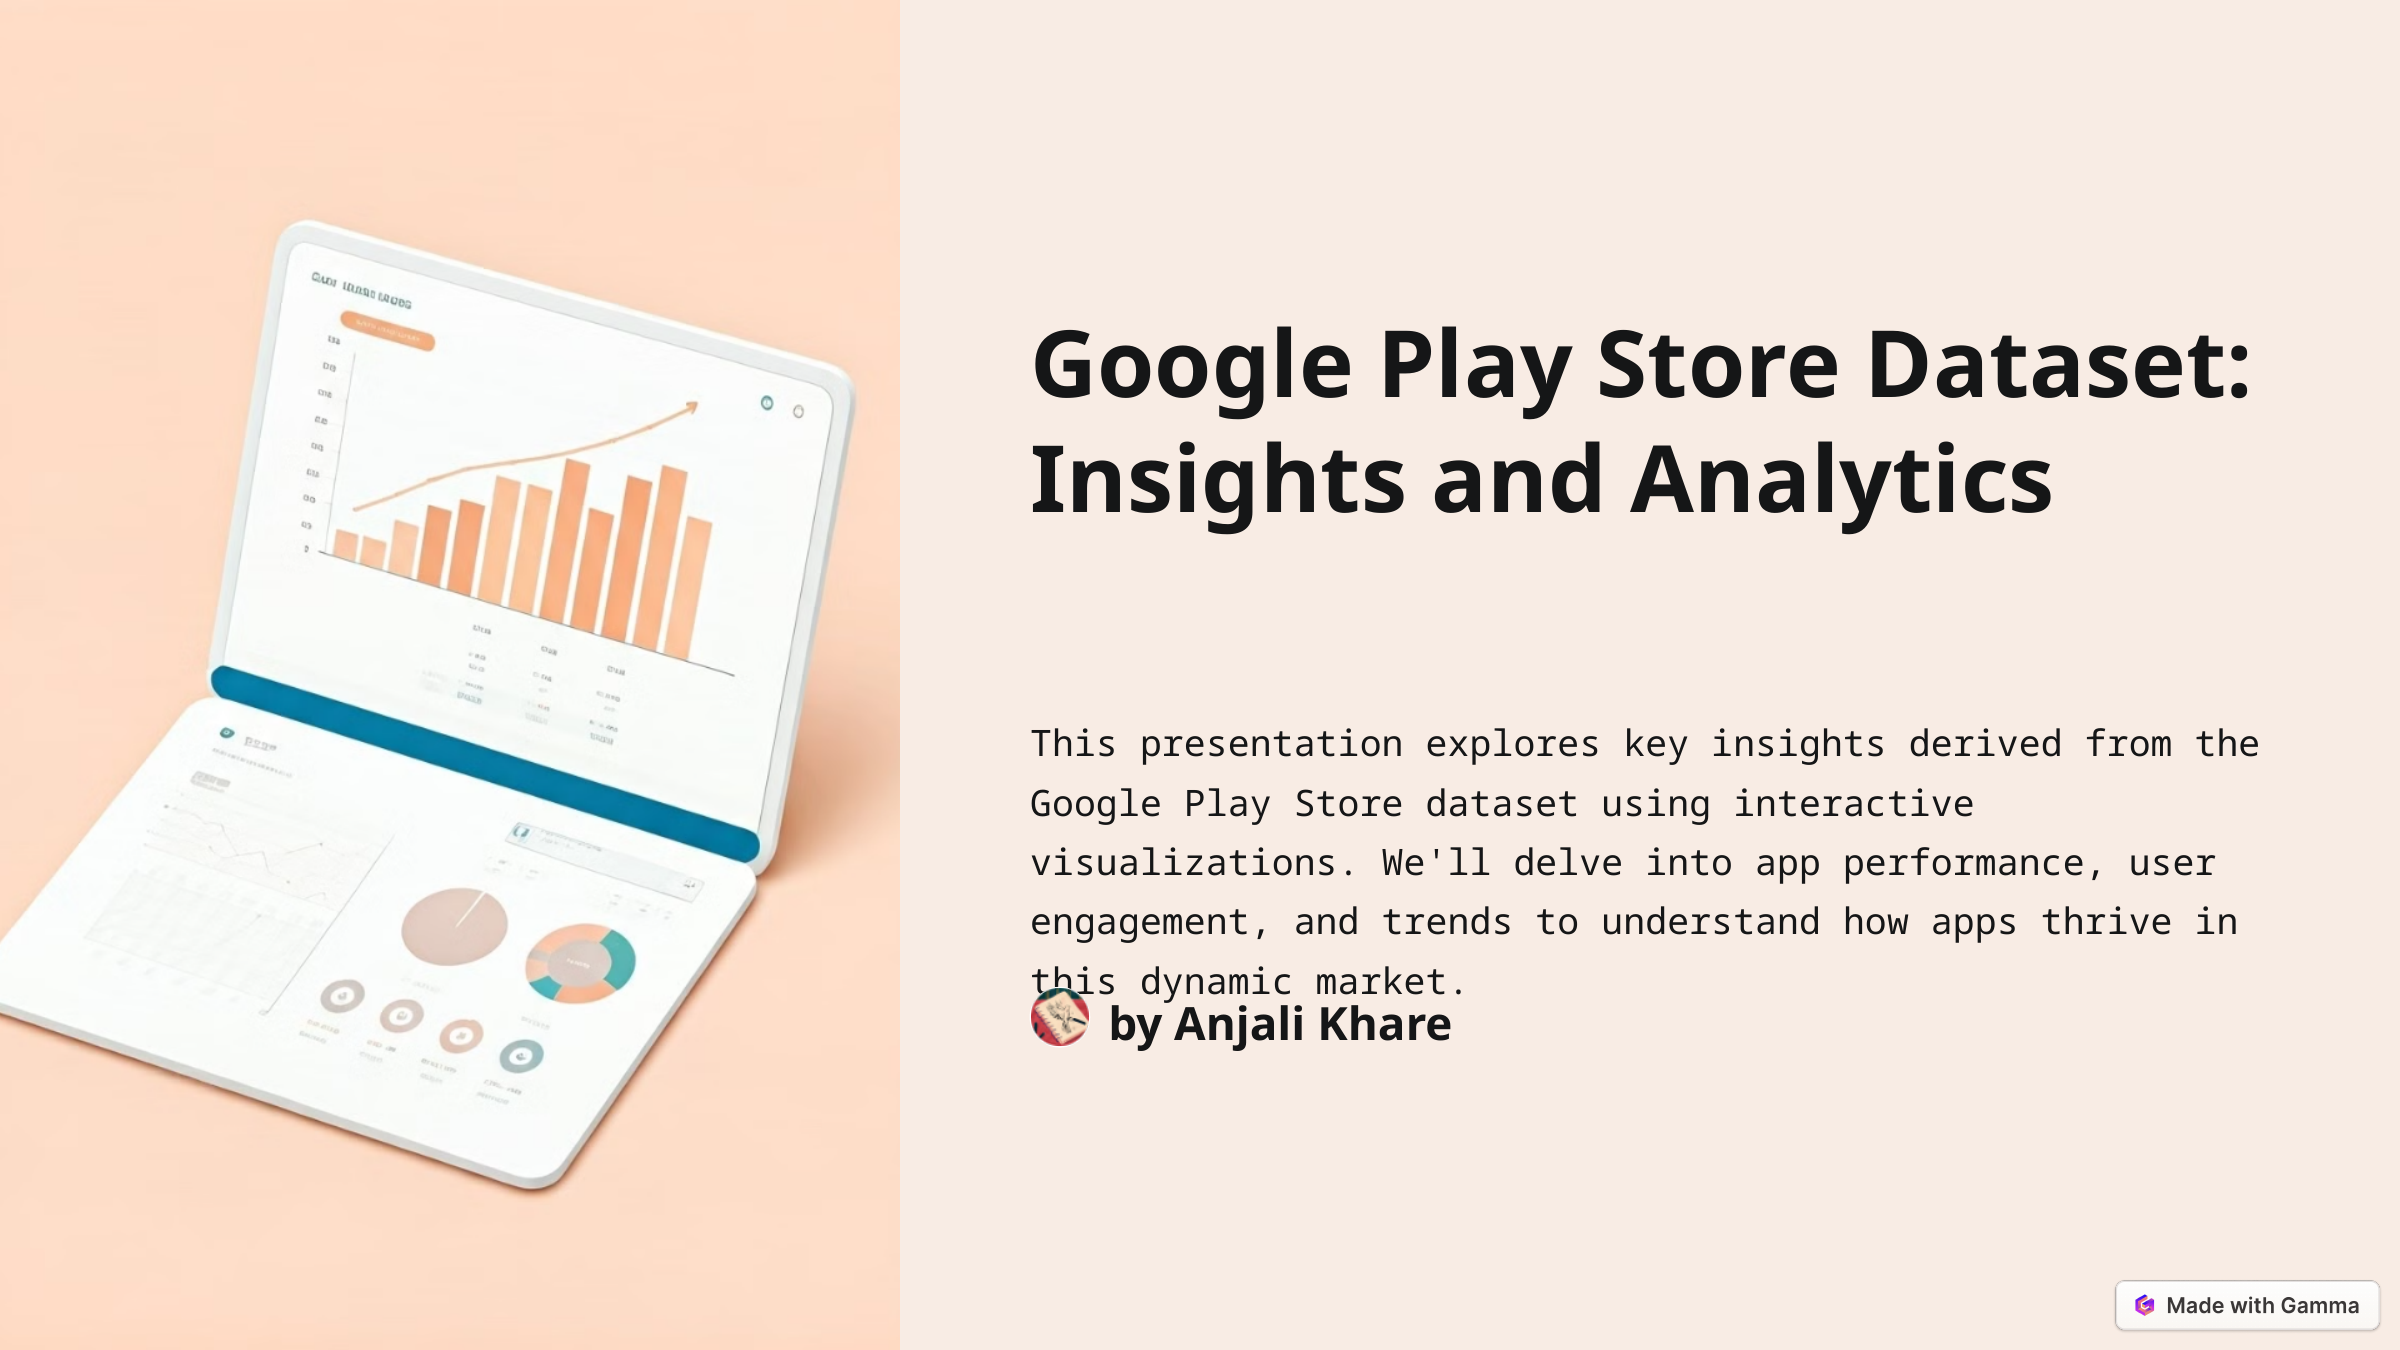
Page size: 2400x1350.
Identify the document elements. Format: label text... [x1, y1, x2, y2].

text_box by Anjali Khare [1108, 984, 1457, 1050]
text_box Google Play Store Dataset: Insights and Analytics [1030, 300, 2270, 649]
text_box This presentation explores key insights derived from the Google Play Store dataset using interactive visualizations. We'll delve into app performance, user engagement, and trends to understand how apps thrive in this dynamic market. [1030, 704, 2270, 943]
picture [1031, 988, 1089, 1046]
picture [0, 0, 900, 1350]
picture [2106, 1271, 2389, 1339]
